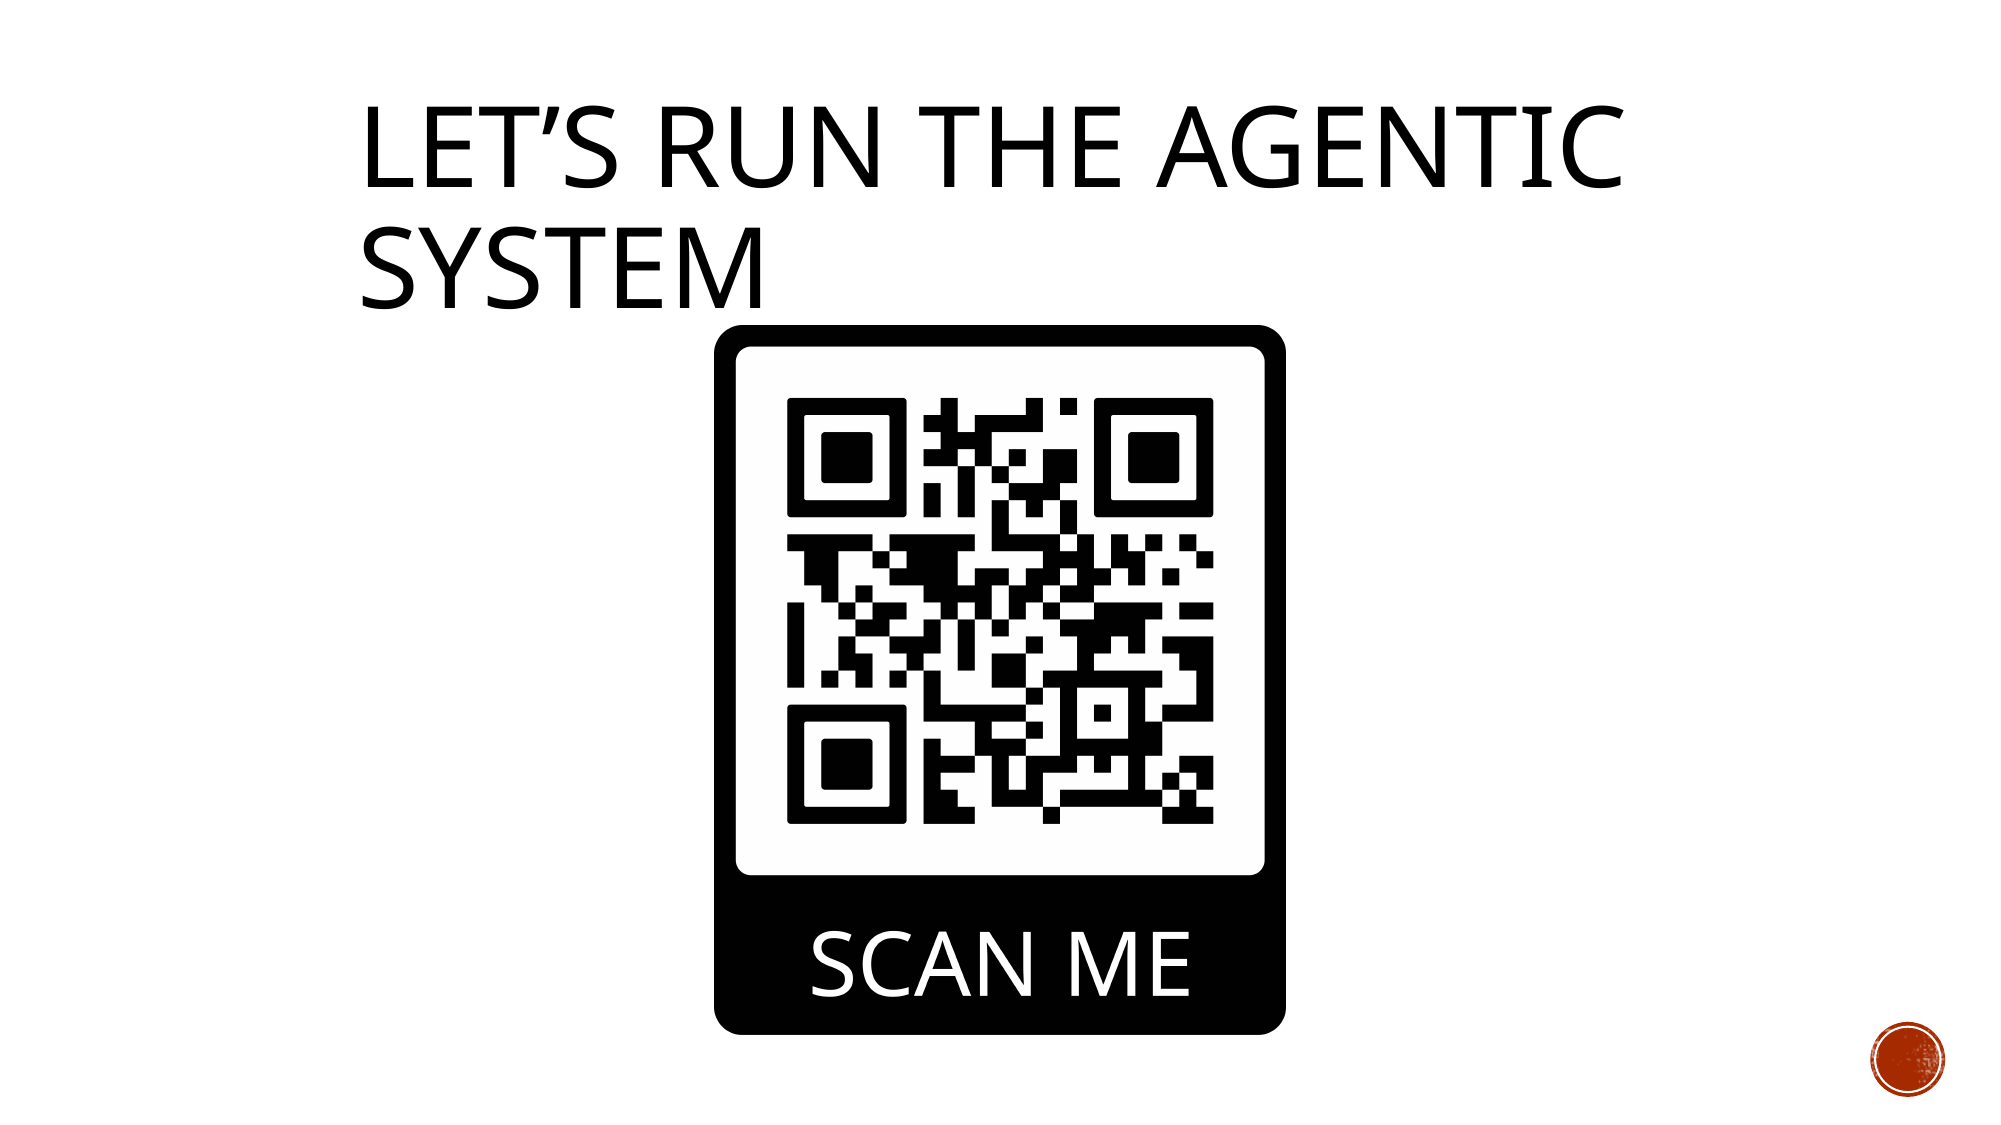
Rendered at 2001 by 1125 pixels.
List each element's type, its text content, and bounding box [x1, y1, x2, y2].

picture [714, 325, 1286, 1035]
title Let’s Run The Agentic System [342, 79, 1658, 344]
